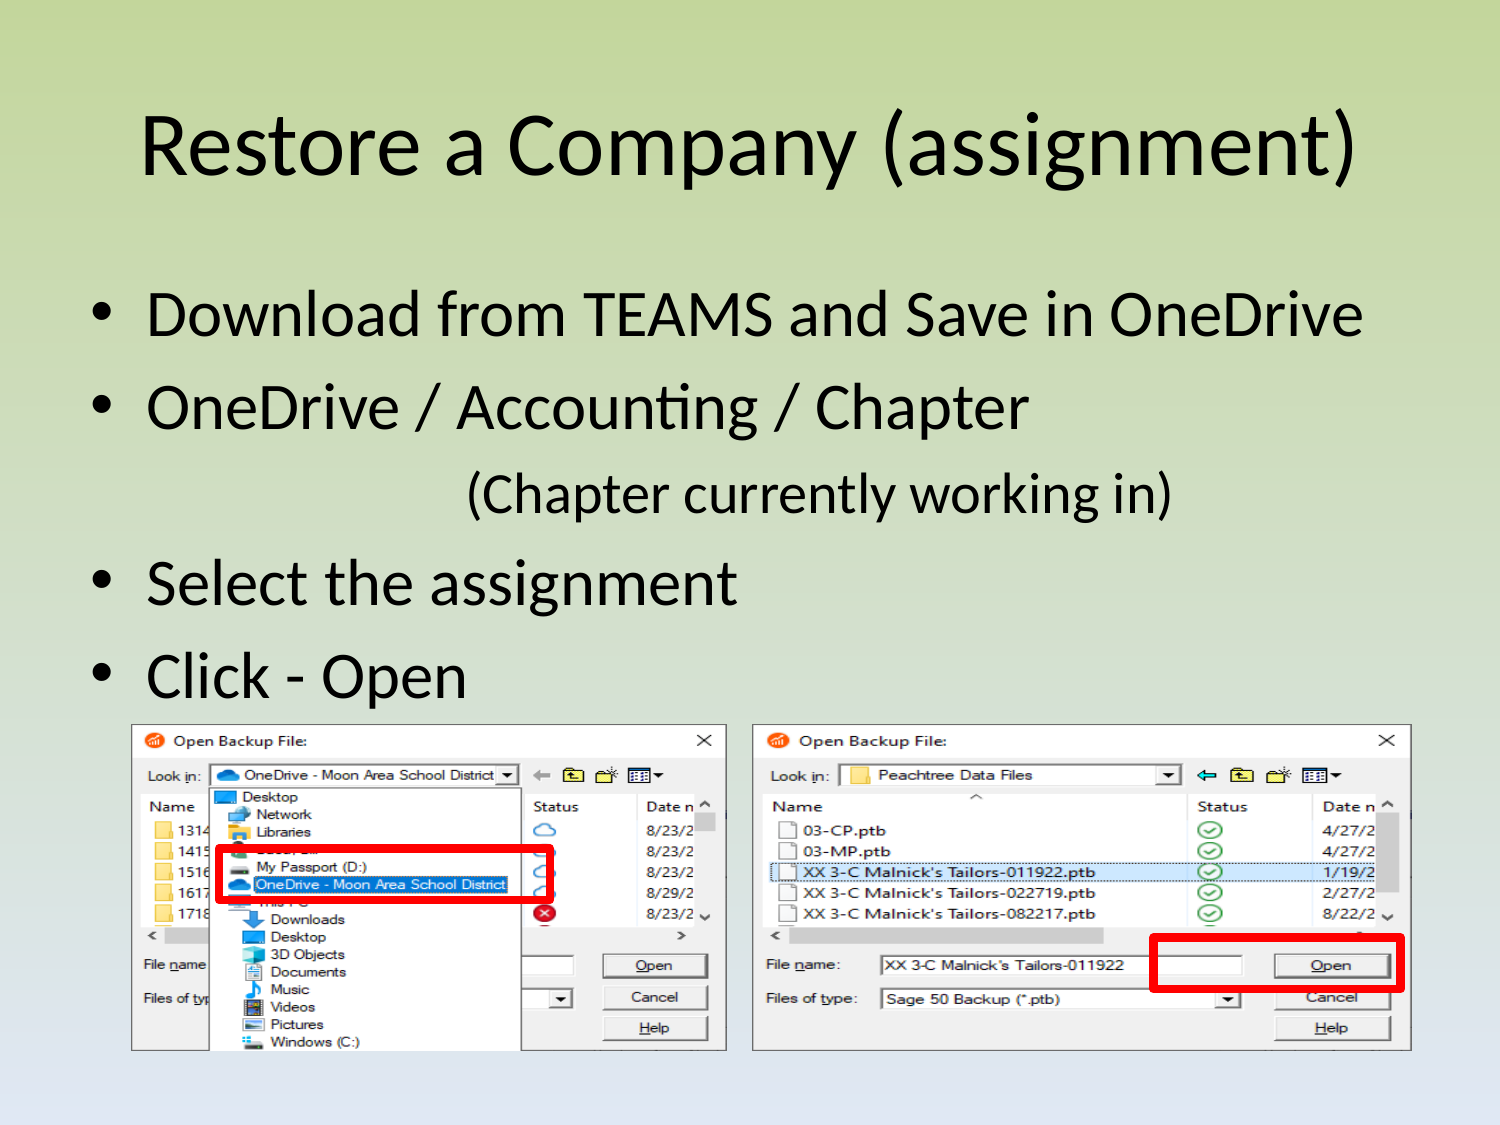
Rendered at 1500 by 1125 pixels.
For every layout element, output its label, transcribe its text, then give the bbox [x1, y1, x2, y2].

list Download from TEAMS and Save in OneDrive OneDrive / Accounting / Chapter (Chapter currently working in) Select the assignment Click - Open [75, 262, 1425, 1005]
picture [131, 724, 727, 1051]
title Restore a Company (assignment) [75, 45, 1425, 233]
picture [752, 724, 1412, 1051]
